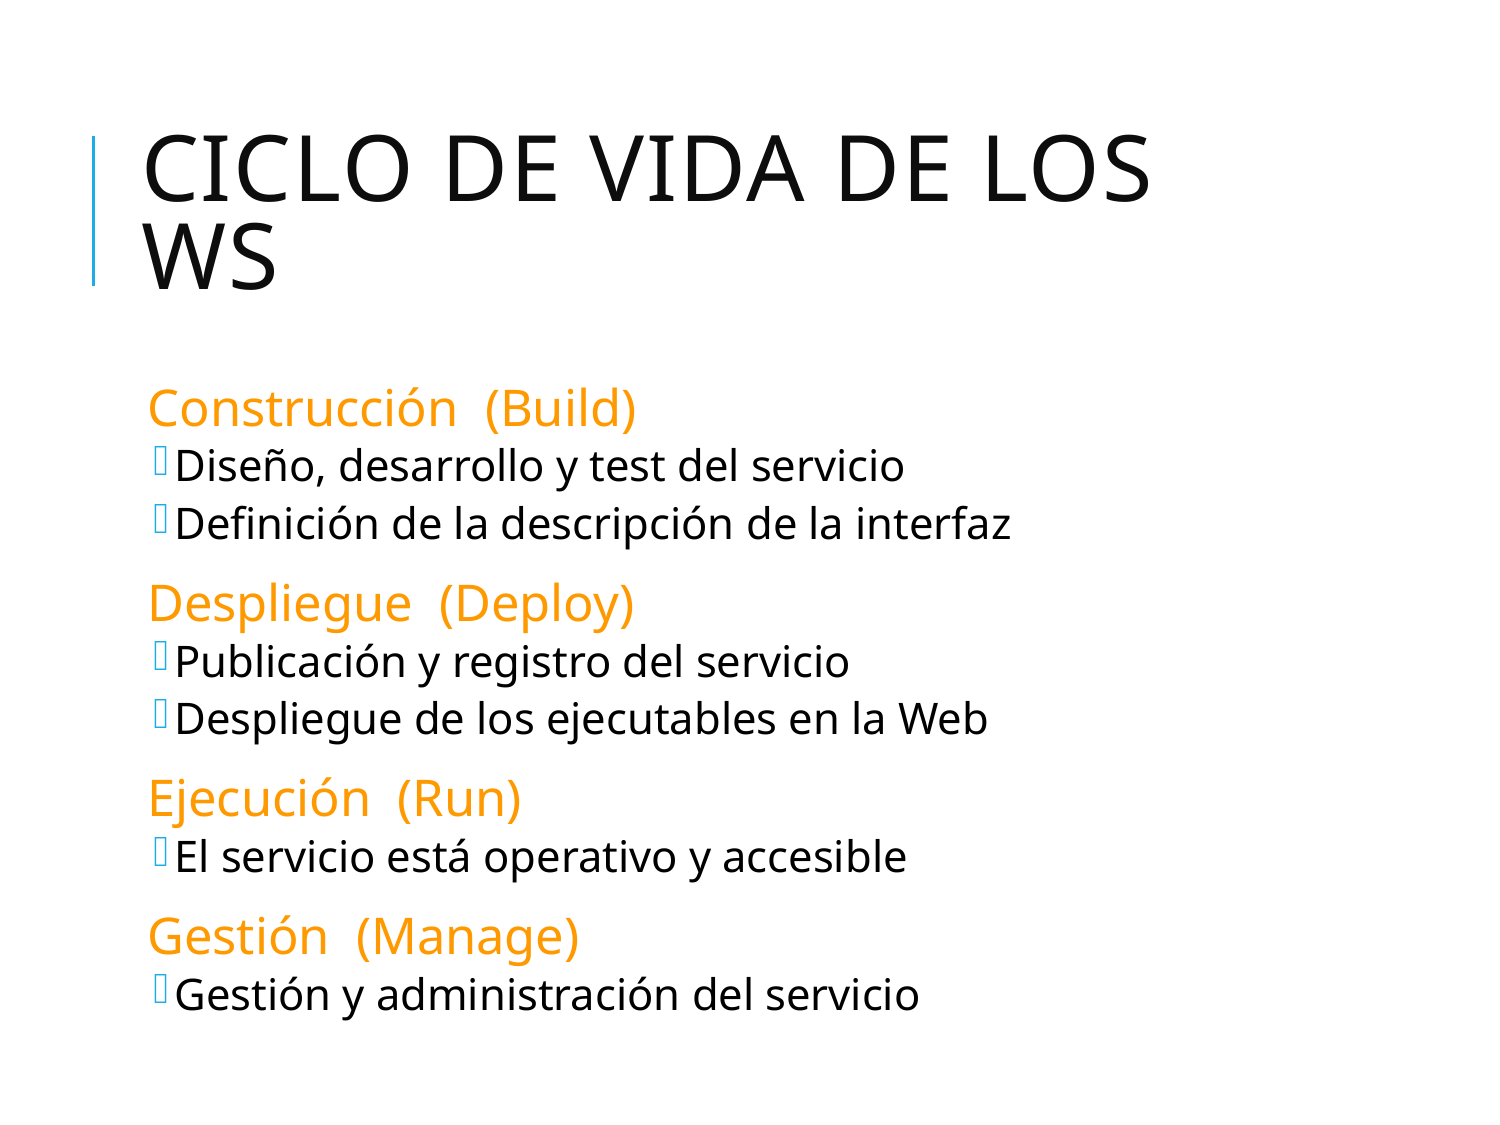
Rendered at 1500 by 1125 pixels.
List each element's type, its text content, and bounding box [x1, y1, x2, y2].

list Construcción (Build) Diseño, desarrollo y test del servicio Definición de la descripción de la interfaz Despliegue (Deploy) Publicación y registro del servicio Despliegue de los ejecutables en la Web Ejecución (Run) El servicio está operativo y accesible Gestión (Manage) Gestión y administración del servicio [126, 375, 1322, 1035]
title Ciclo de vida de los WS [126, 96, 1322, 342]
